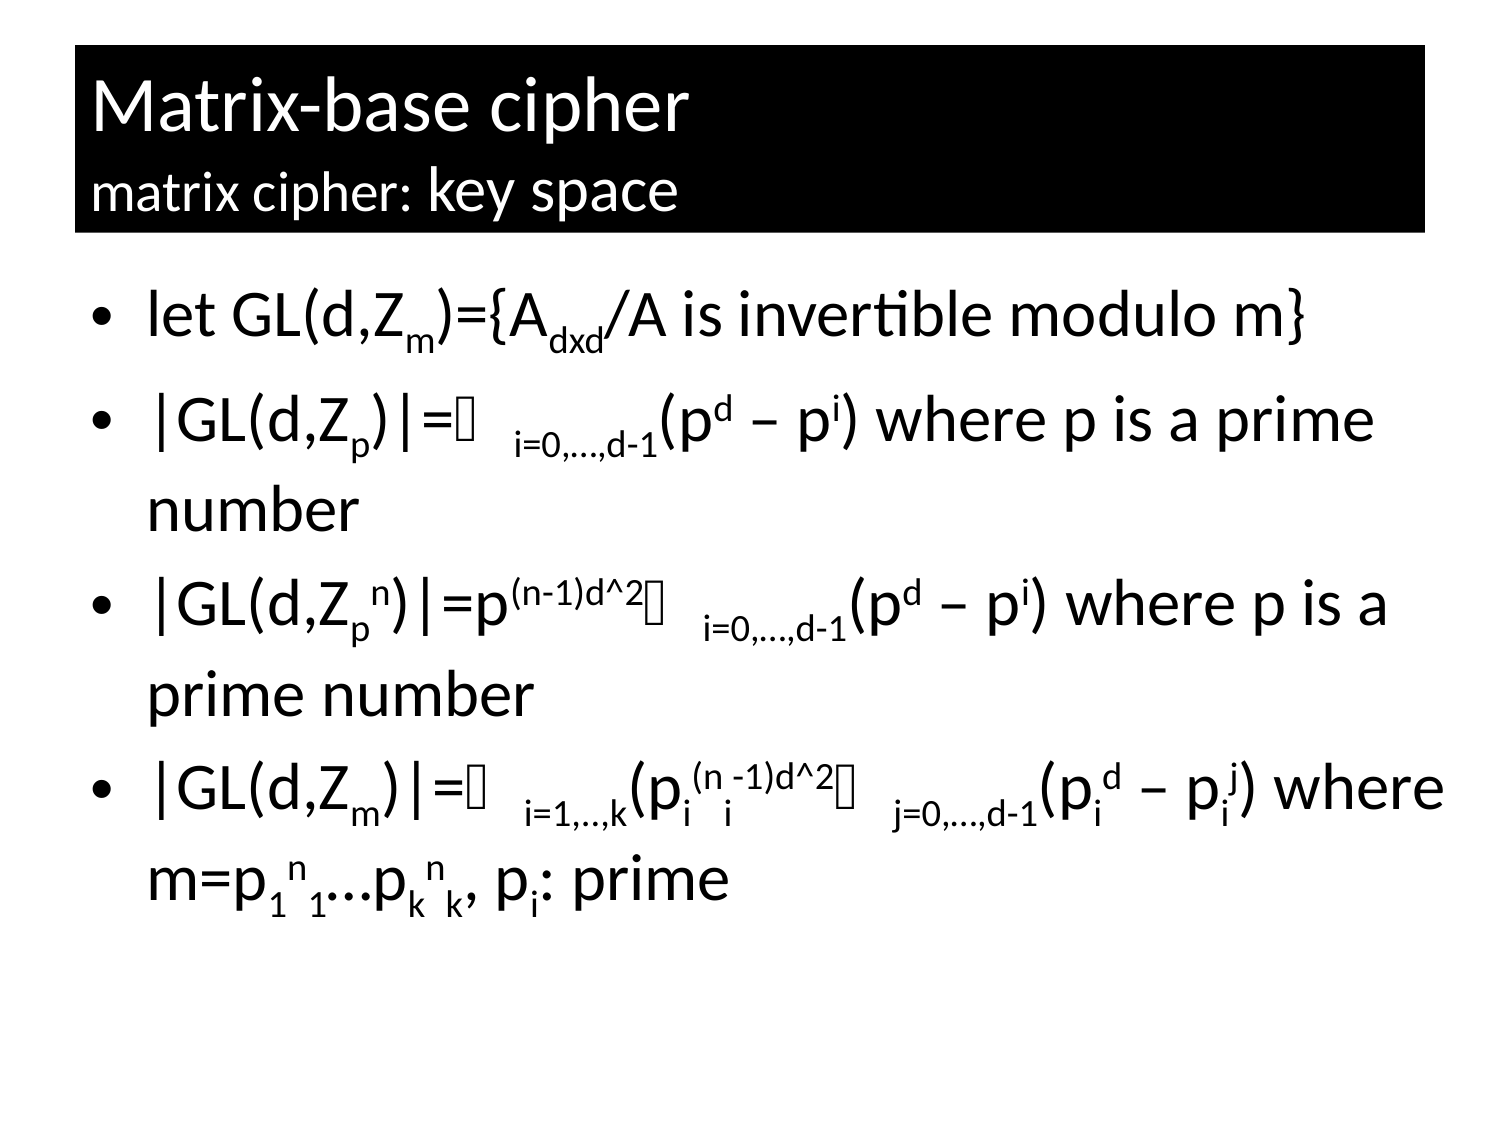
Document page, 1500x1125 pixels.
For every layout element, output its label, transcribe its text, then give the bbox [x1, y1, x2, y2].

title Matrix-base cipher matrix cipher: key space [75, 45, 1425, 233]
text_box let GL(d,Zm)={Adxd/A is invertible modulo m} |GL(d,Zp)|=i=0,…,d-1(pd – pi) where p is a prime number |GL(d,Zpn)|=p(n-1)d^2i=0,…,d-1(pd – pi) where p is a prime number |GL(d,Zm)|=i=1,..,k(pi(ni-1)d^2j=0,…,d-1(pid – pij) where m=p1n1…pknk, pi: prime [74, 262, 1500, 1000]
